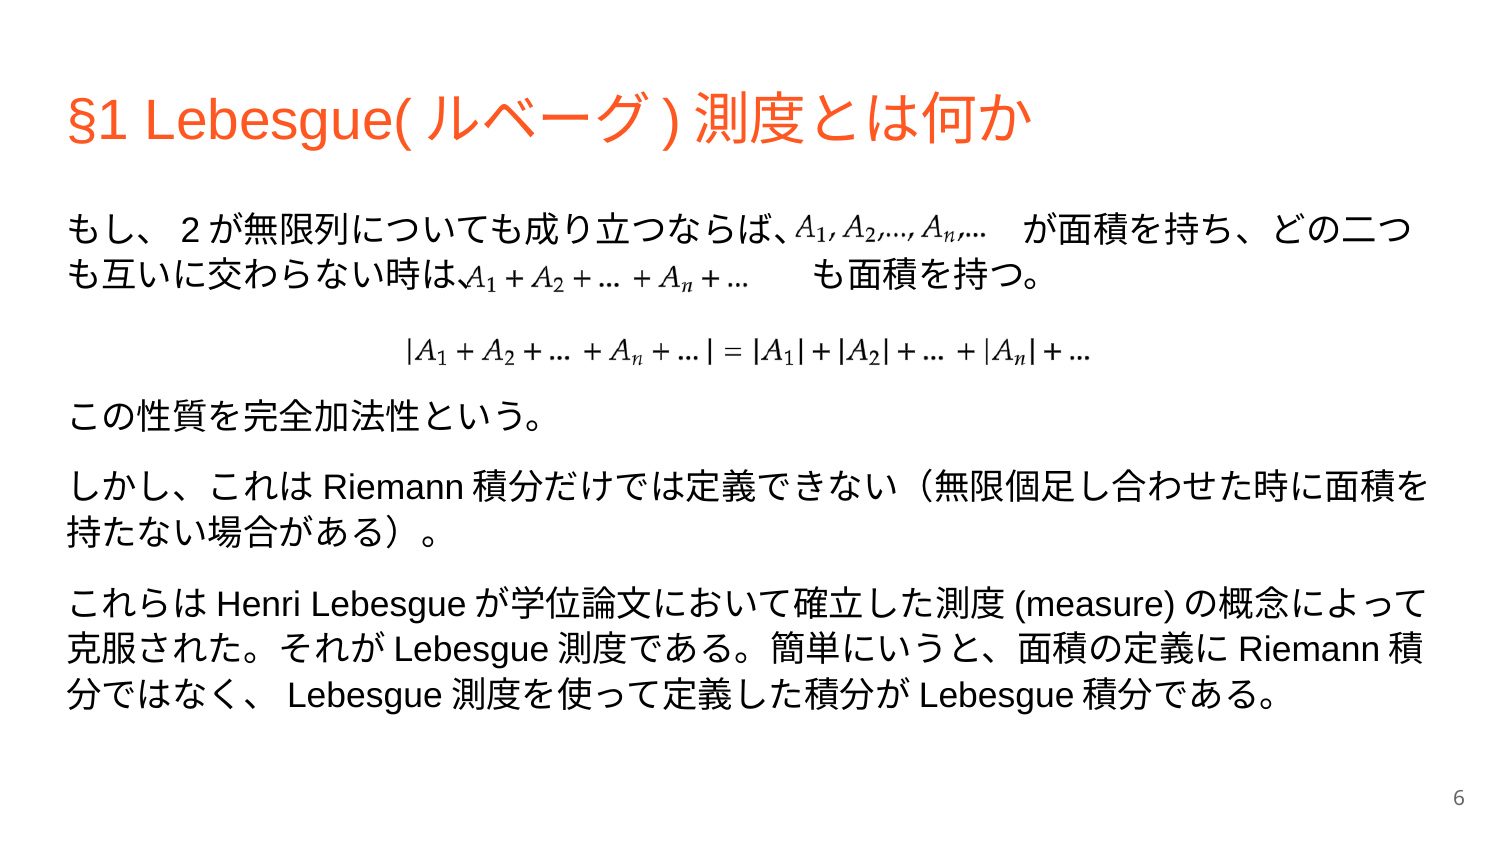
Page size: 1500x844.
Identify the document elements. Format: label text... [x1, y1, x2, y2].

title §1 Lebesgue(ルベーグ)測度とは何か [51, 72, 1449, 167]
slide_number ‹#› [1389, 764, 1480, 830]
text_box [400, 202, 1100, 372]
list もし、2が無限列についても成り立つならば、 が面積を持ち、どの二つも互いに交わらない時は、 も面積を持つ。 この性質を完全加法性という。 しかし、これはRiemann積分だけでは定義できない（無限個足し合わせた時に面積を持たない場合がある）。 これらはHenri Lebesgueが学位論文において確立した測度(measure)の概念によって克服された。それがLebesgue測度である。簡単にいうと、面積の定義にRiemann積分ではなく、Lebesgue測度を使って定義した積分がLebesgue積分である。 [51, 189, 1449, 772]
